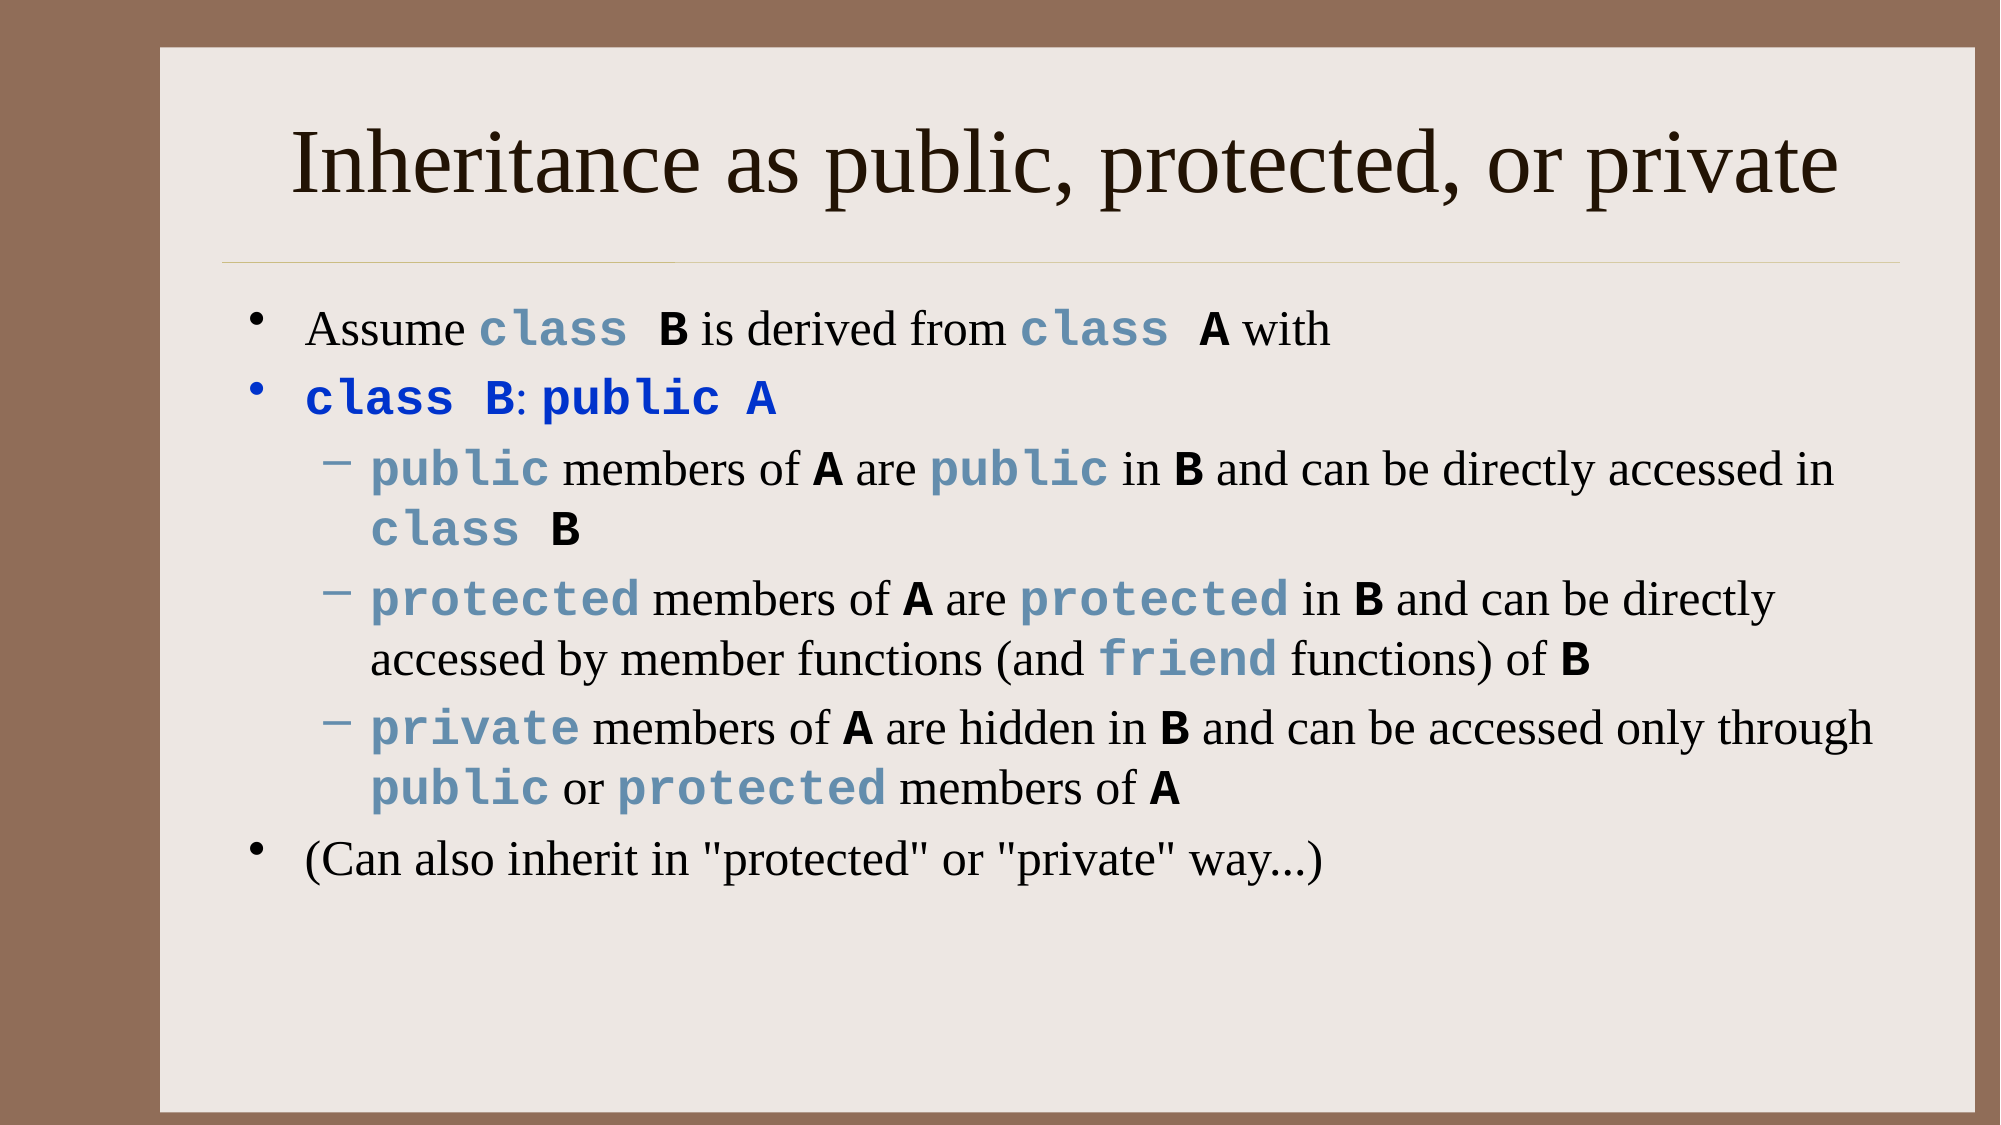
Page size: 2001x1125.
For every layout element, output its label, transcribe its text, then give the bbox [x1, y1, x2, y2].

list Assume class B is derived from class A with class B: public A public members of A are public in B and can be directly accessed in class B protected members of A are protected in B and can be directly accessed by member functions (and friend functions) of B private members of A are hidden in B and can be accessed only through public or protected members of A (Can also inherit in "protected" or "private" way...) [233, 287, 1900, 963]
title Inheritance as public, protected, or private [233, 62, 1900, 250]
